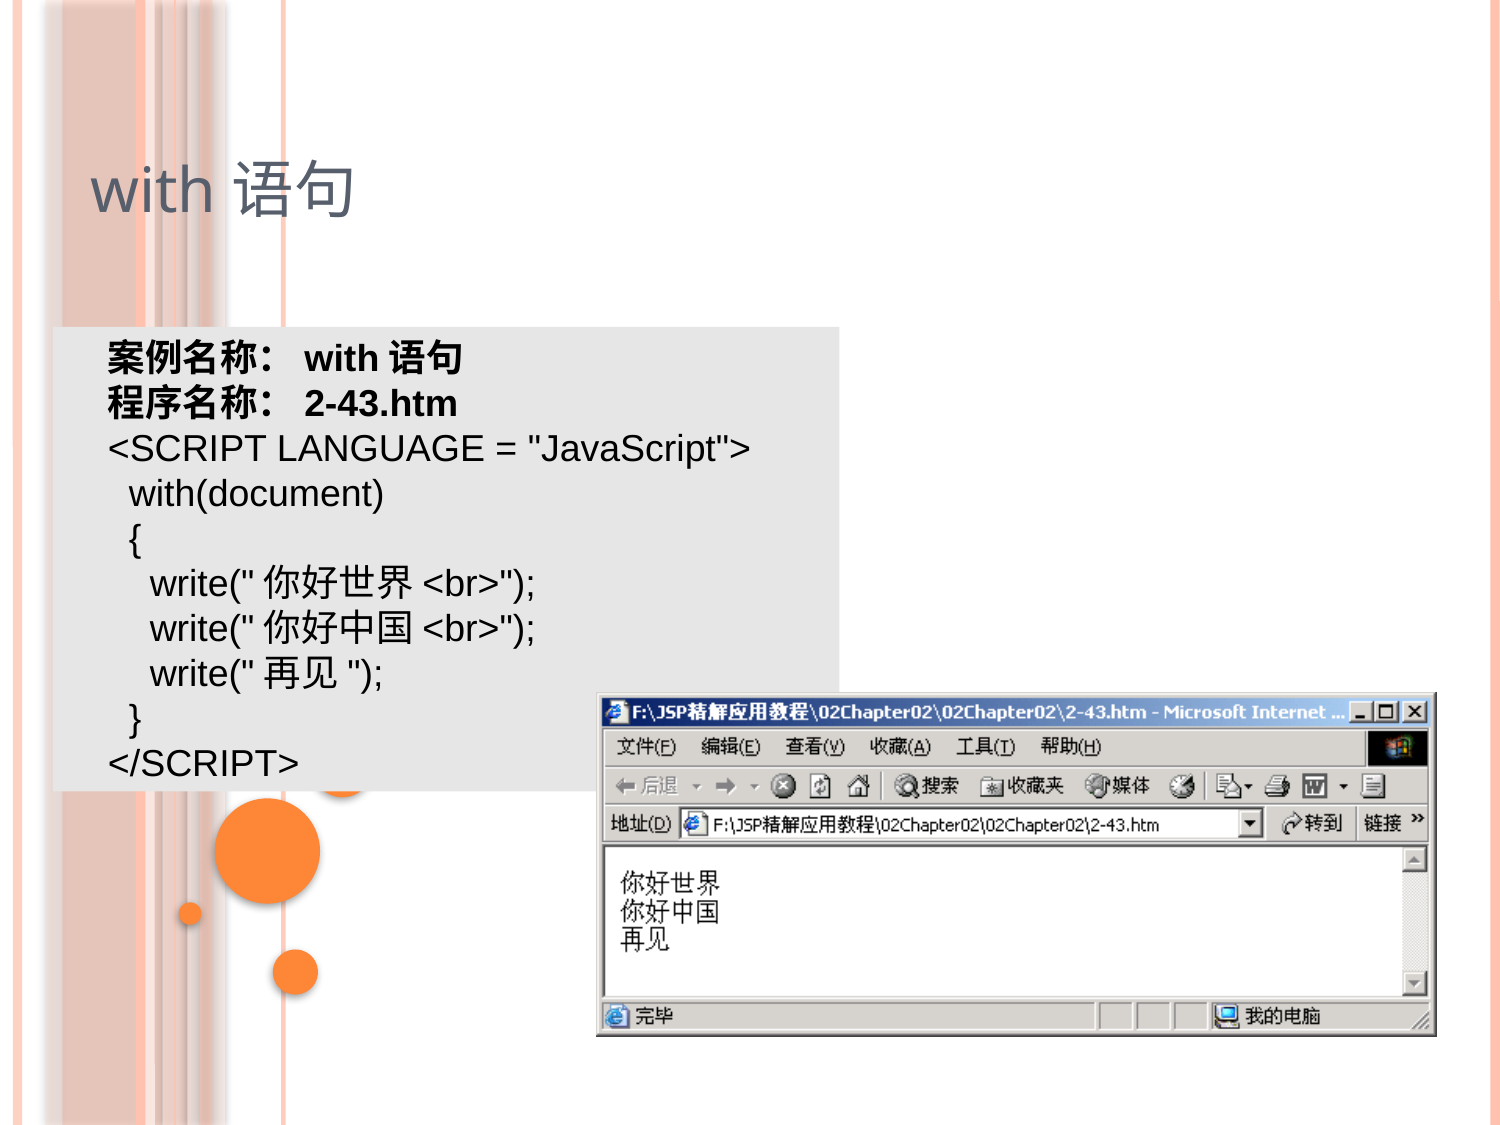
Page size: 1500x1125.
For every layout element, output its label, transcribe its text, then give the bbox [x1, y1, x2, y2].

text_box 案例名称：with语句 程序名称：2-43.htm <SCRIPT LANGUAGE = "JavaScript"> with(document) { write("你好世界<br>"); write("你好中国<br>"); write("再见"); } </SCRIPT> [53, 326, 840, 792]
title with语句 [75, 45, 1300, 233]
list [595, 691, 1438, 1037]
